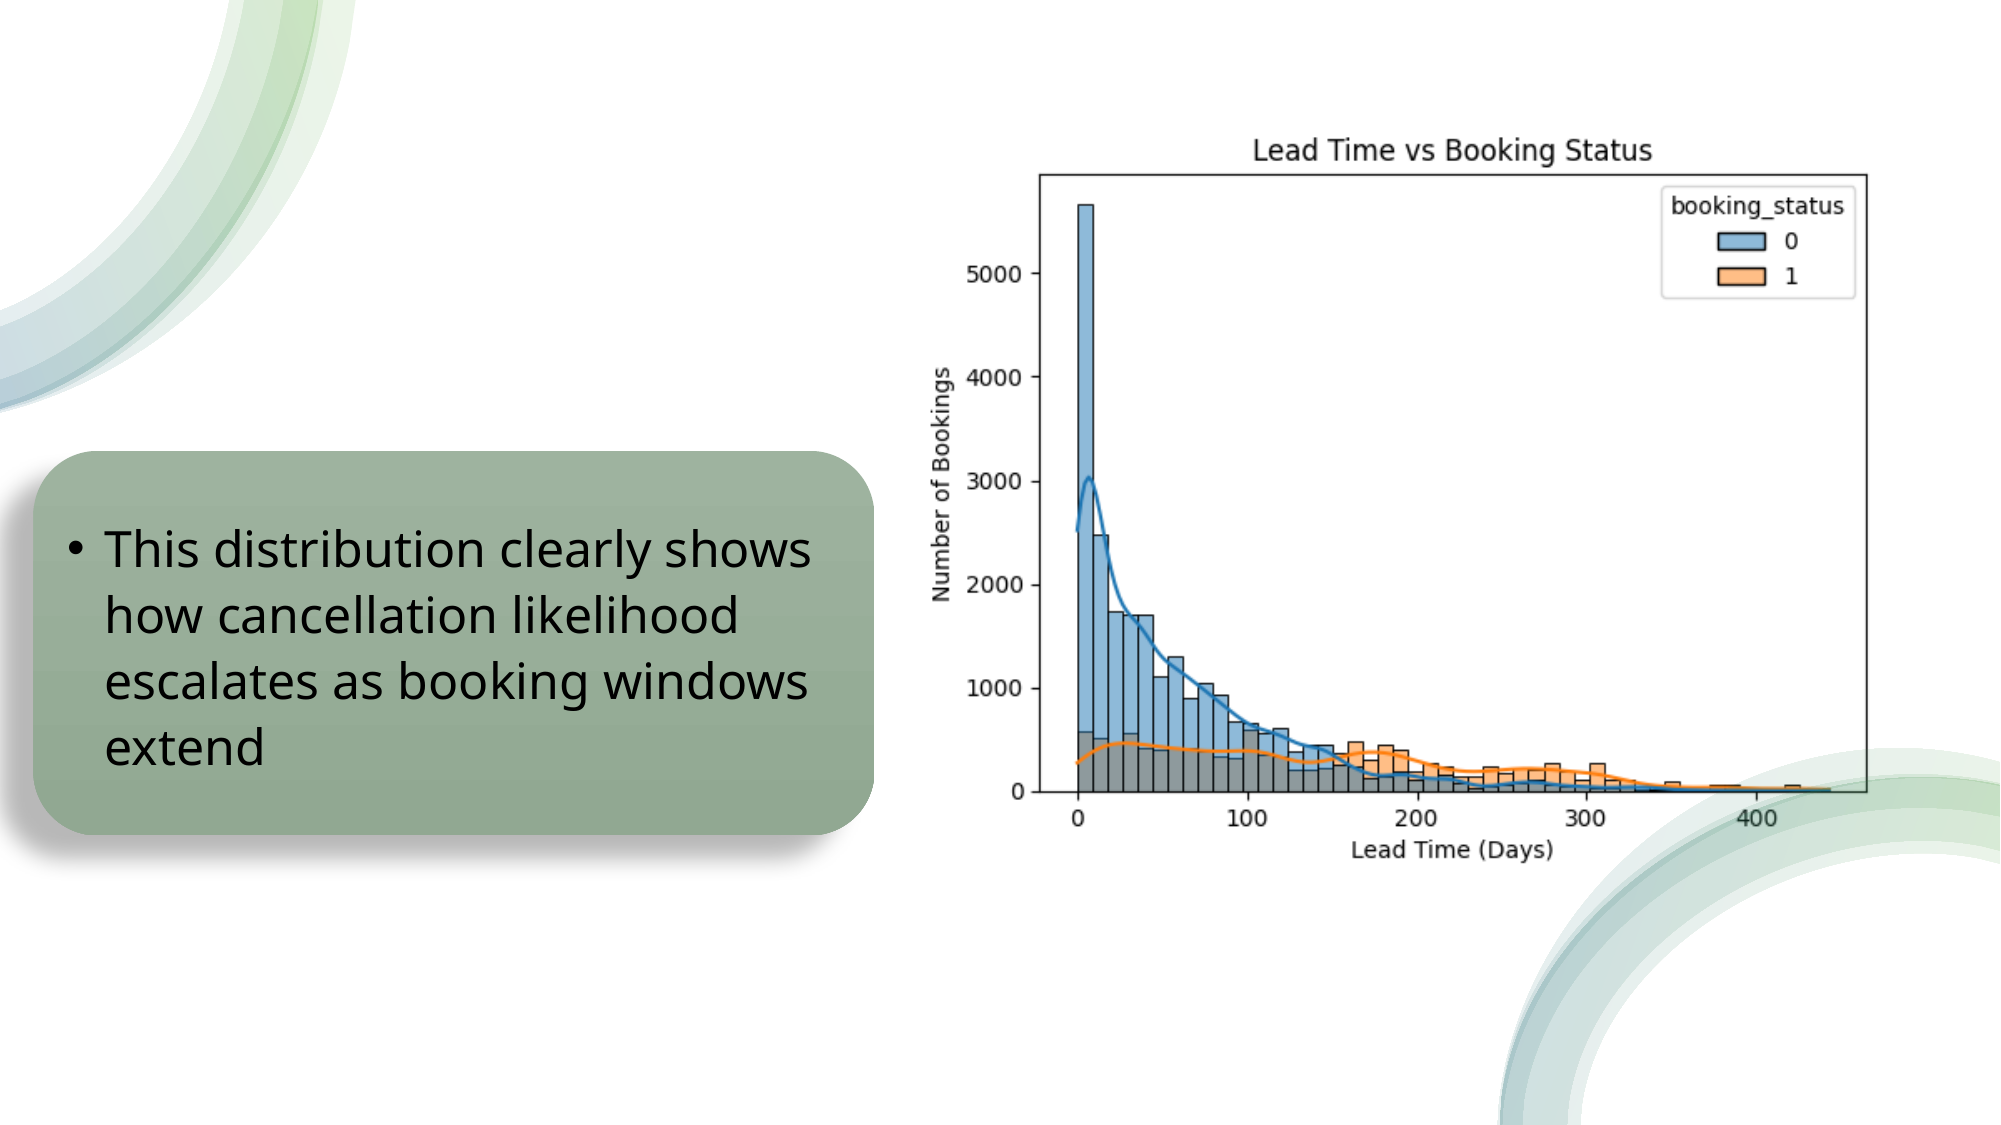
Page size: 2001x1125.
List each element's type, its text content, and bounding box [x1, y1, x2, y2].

text_box This distribution clearly shows how cancellation likelihood escalates as booking windows extend [32, 449, 876, 837]
text_box [0, 0, 2000, 1125]
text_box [0, 27, 385, 386]
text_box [1497, 747, 2000, 1125]
picture [916, 120, 1883, 880]
